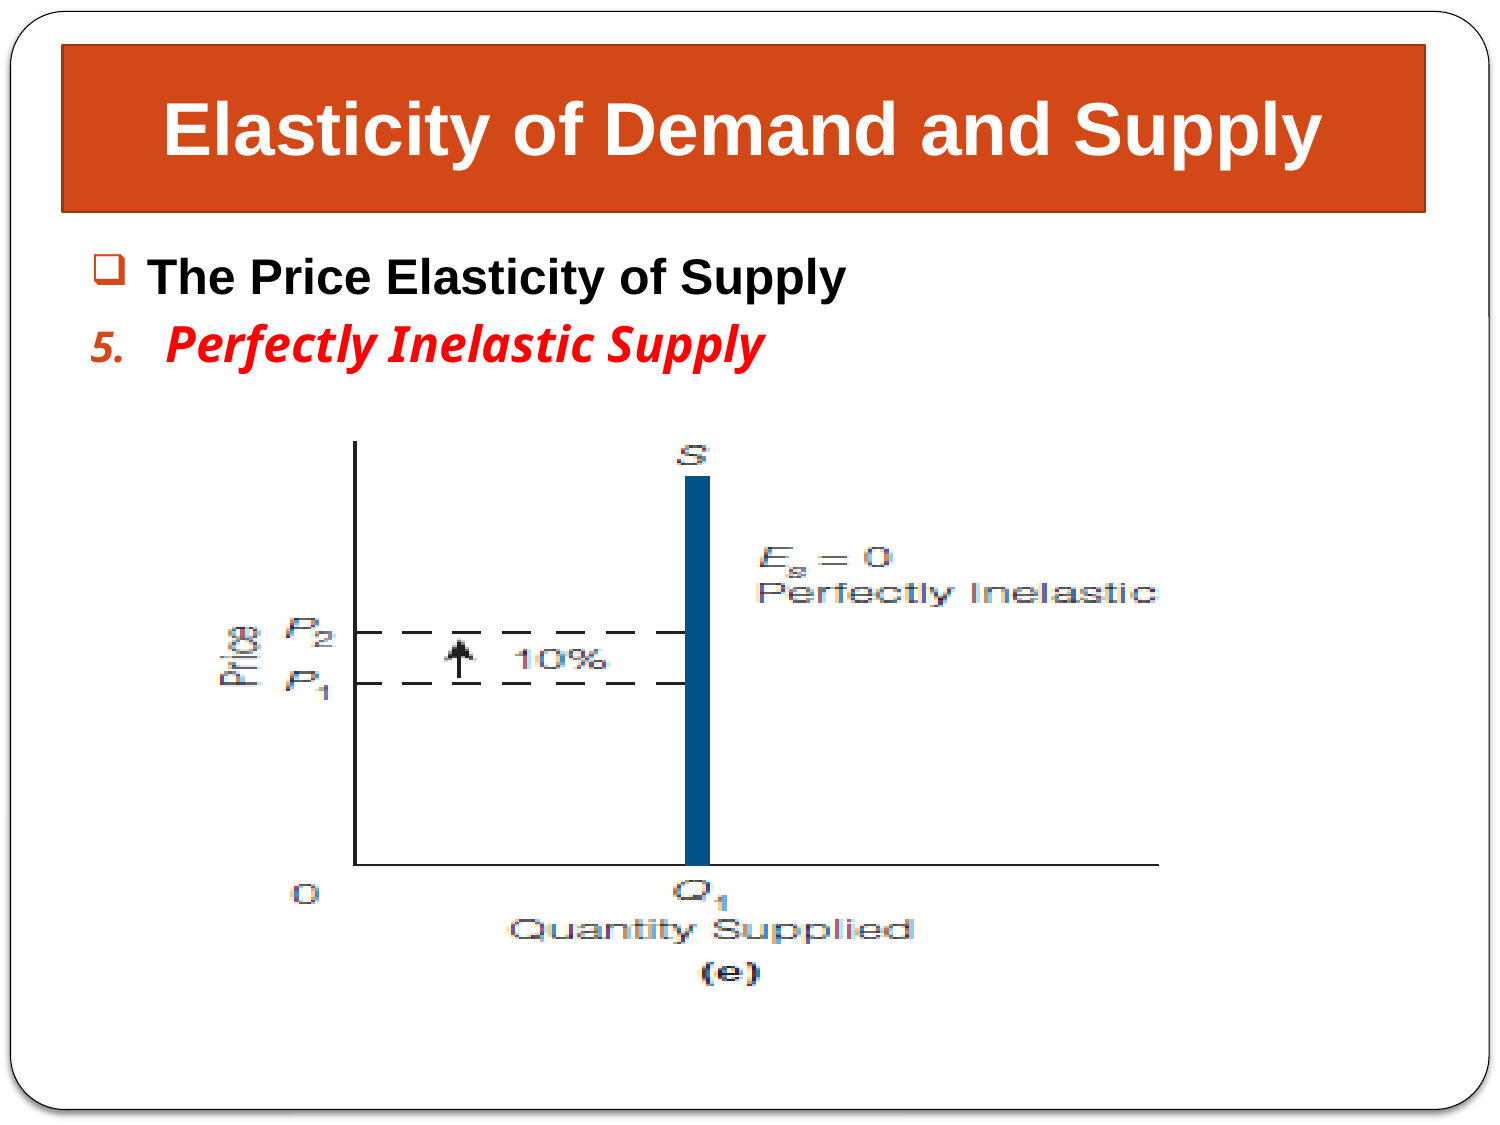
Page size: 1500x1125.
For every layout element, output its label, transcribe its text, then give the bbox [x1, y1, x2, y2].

picture [162, 416, 1288, 1013]
list The Price Elasticity of Supply Perfectly Inelastic Supply [75, 237, 1425, 1038]
title Elasticity of Demand and Supply [61, 44, 1426, 213]
